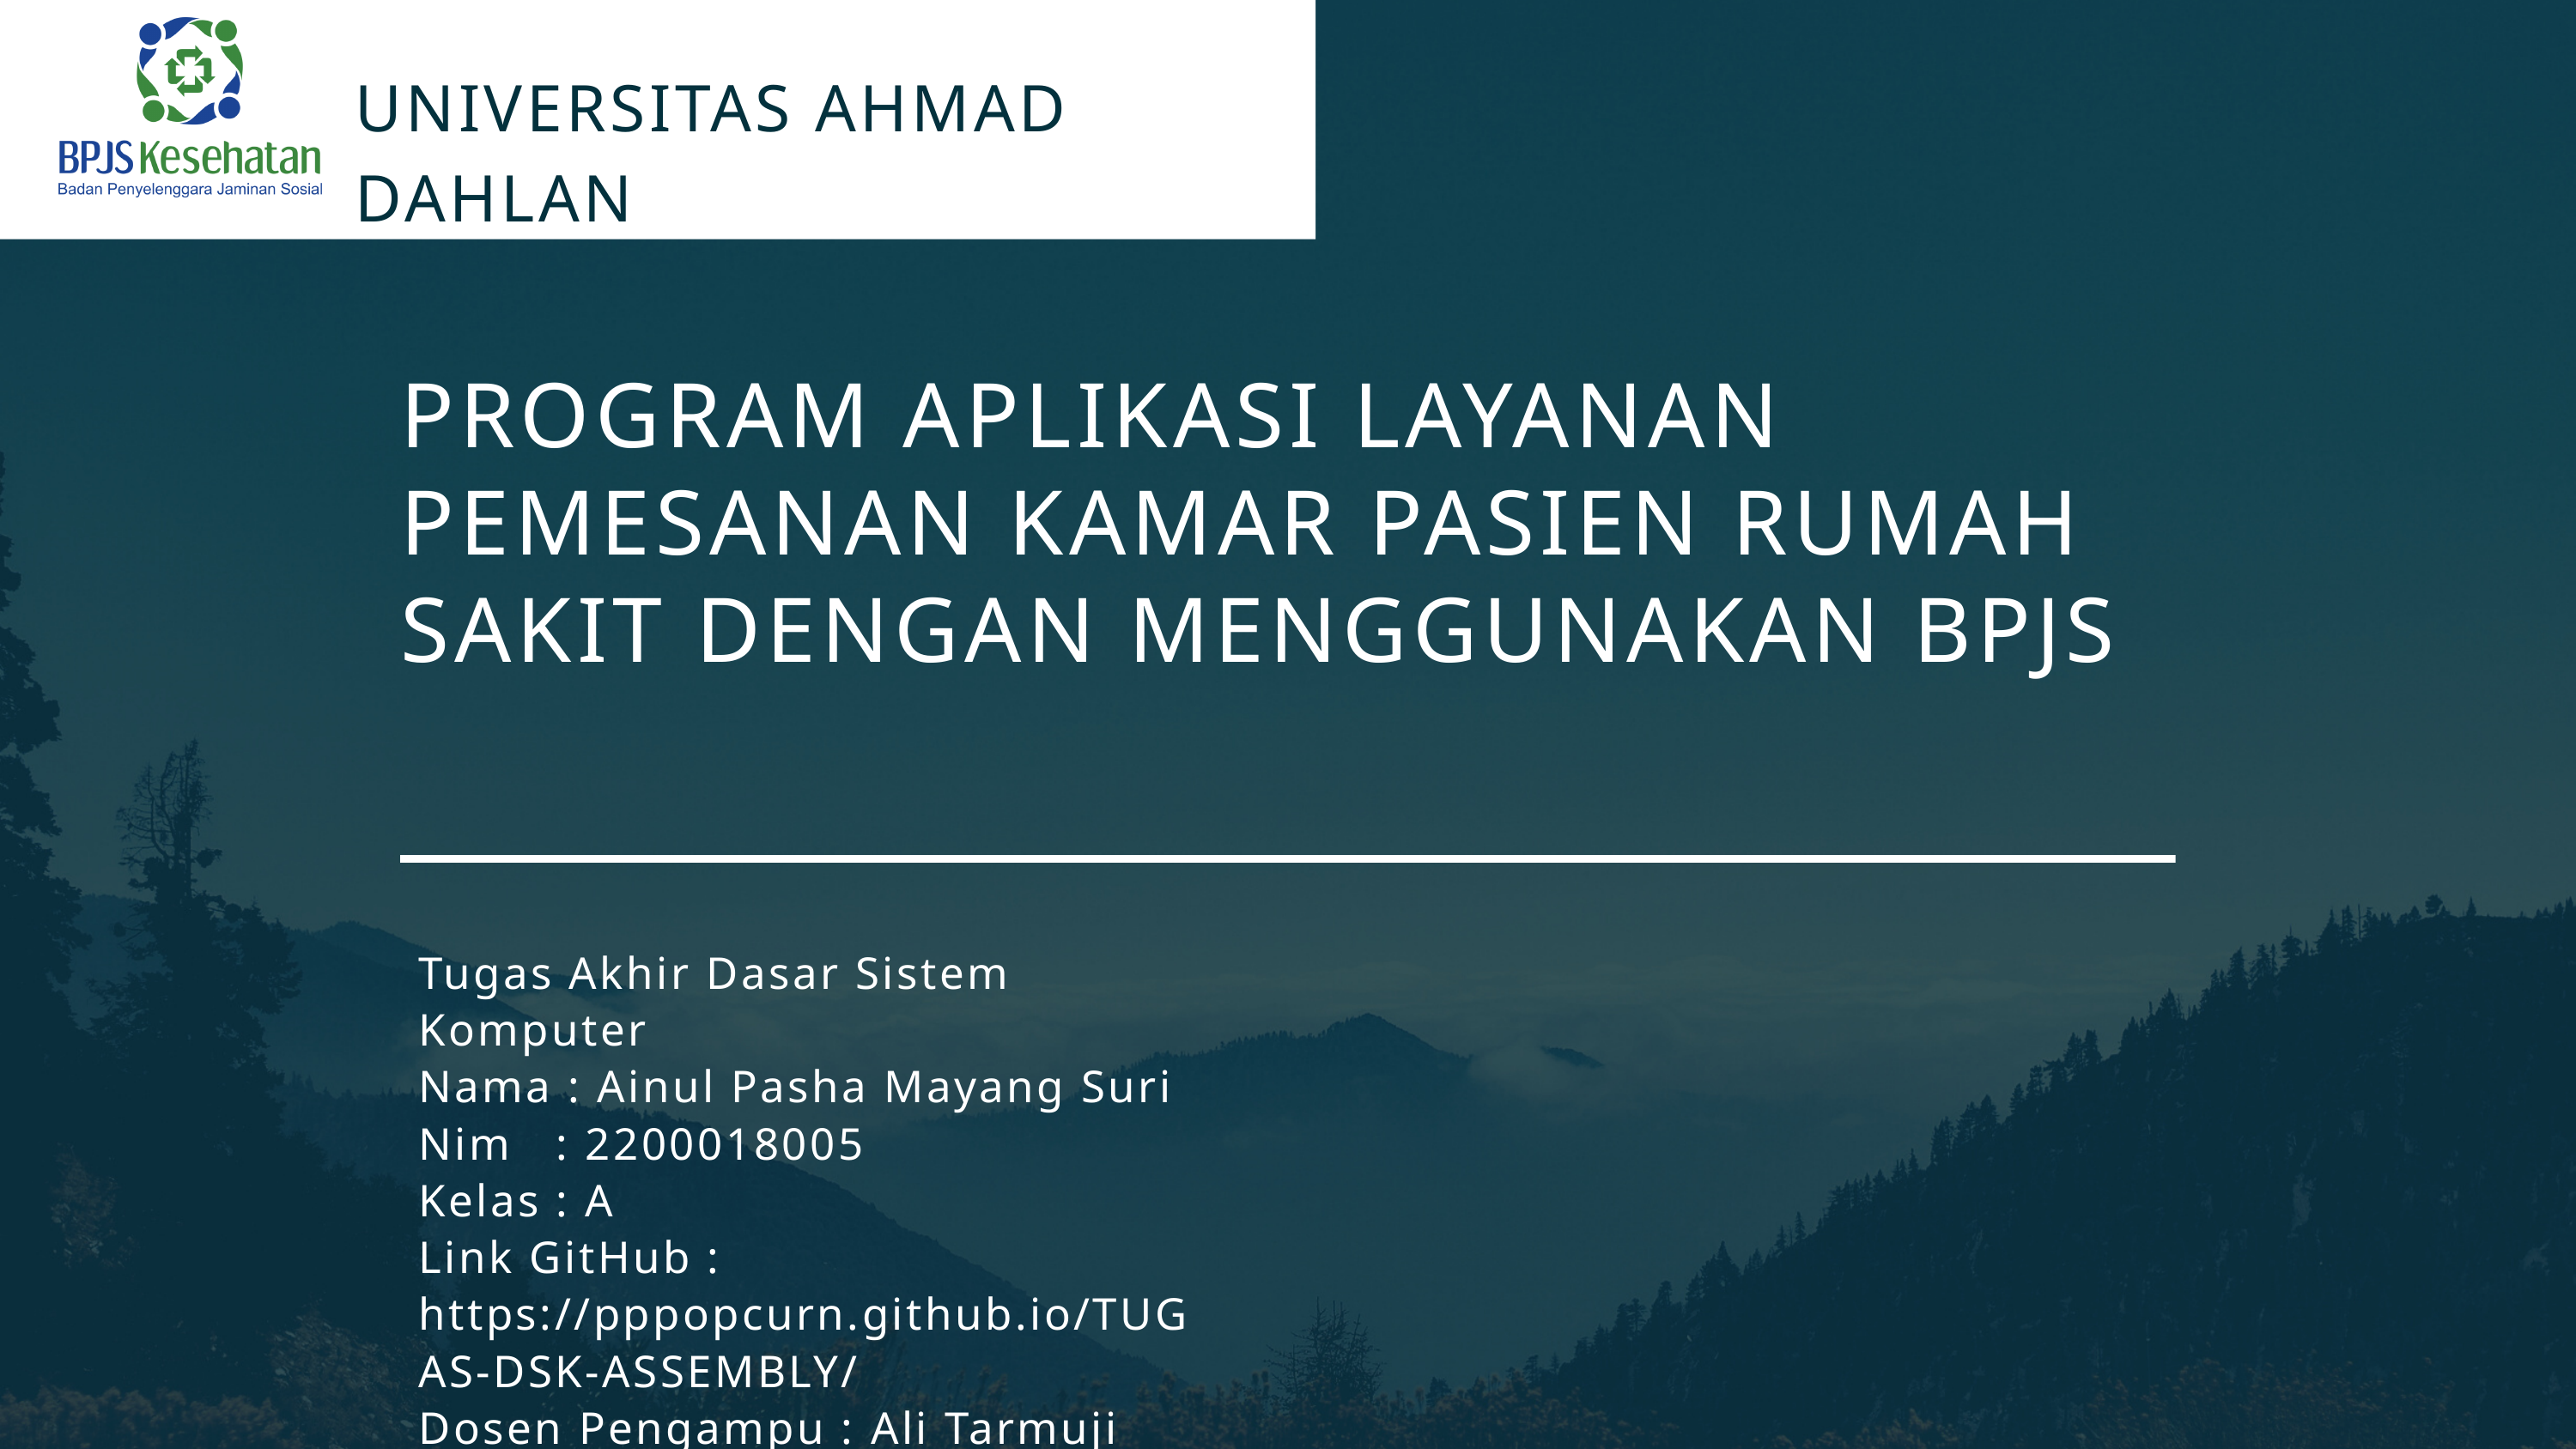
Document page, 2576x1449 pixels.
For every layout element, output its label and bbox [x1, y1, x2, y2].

picture [0, 0, 2576, 1449]
text_box [399, 344, 2176, 1400]
